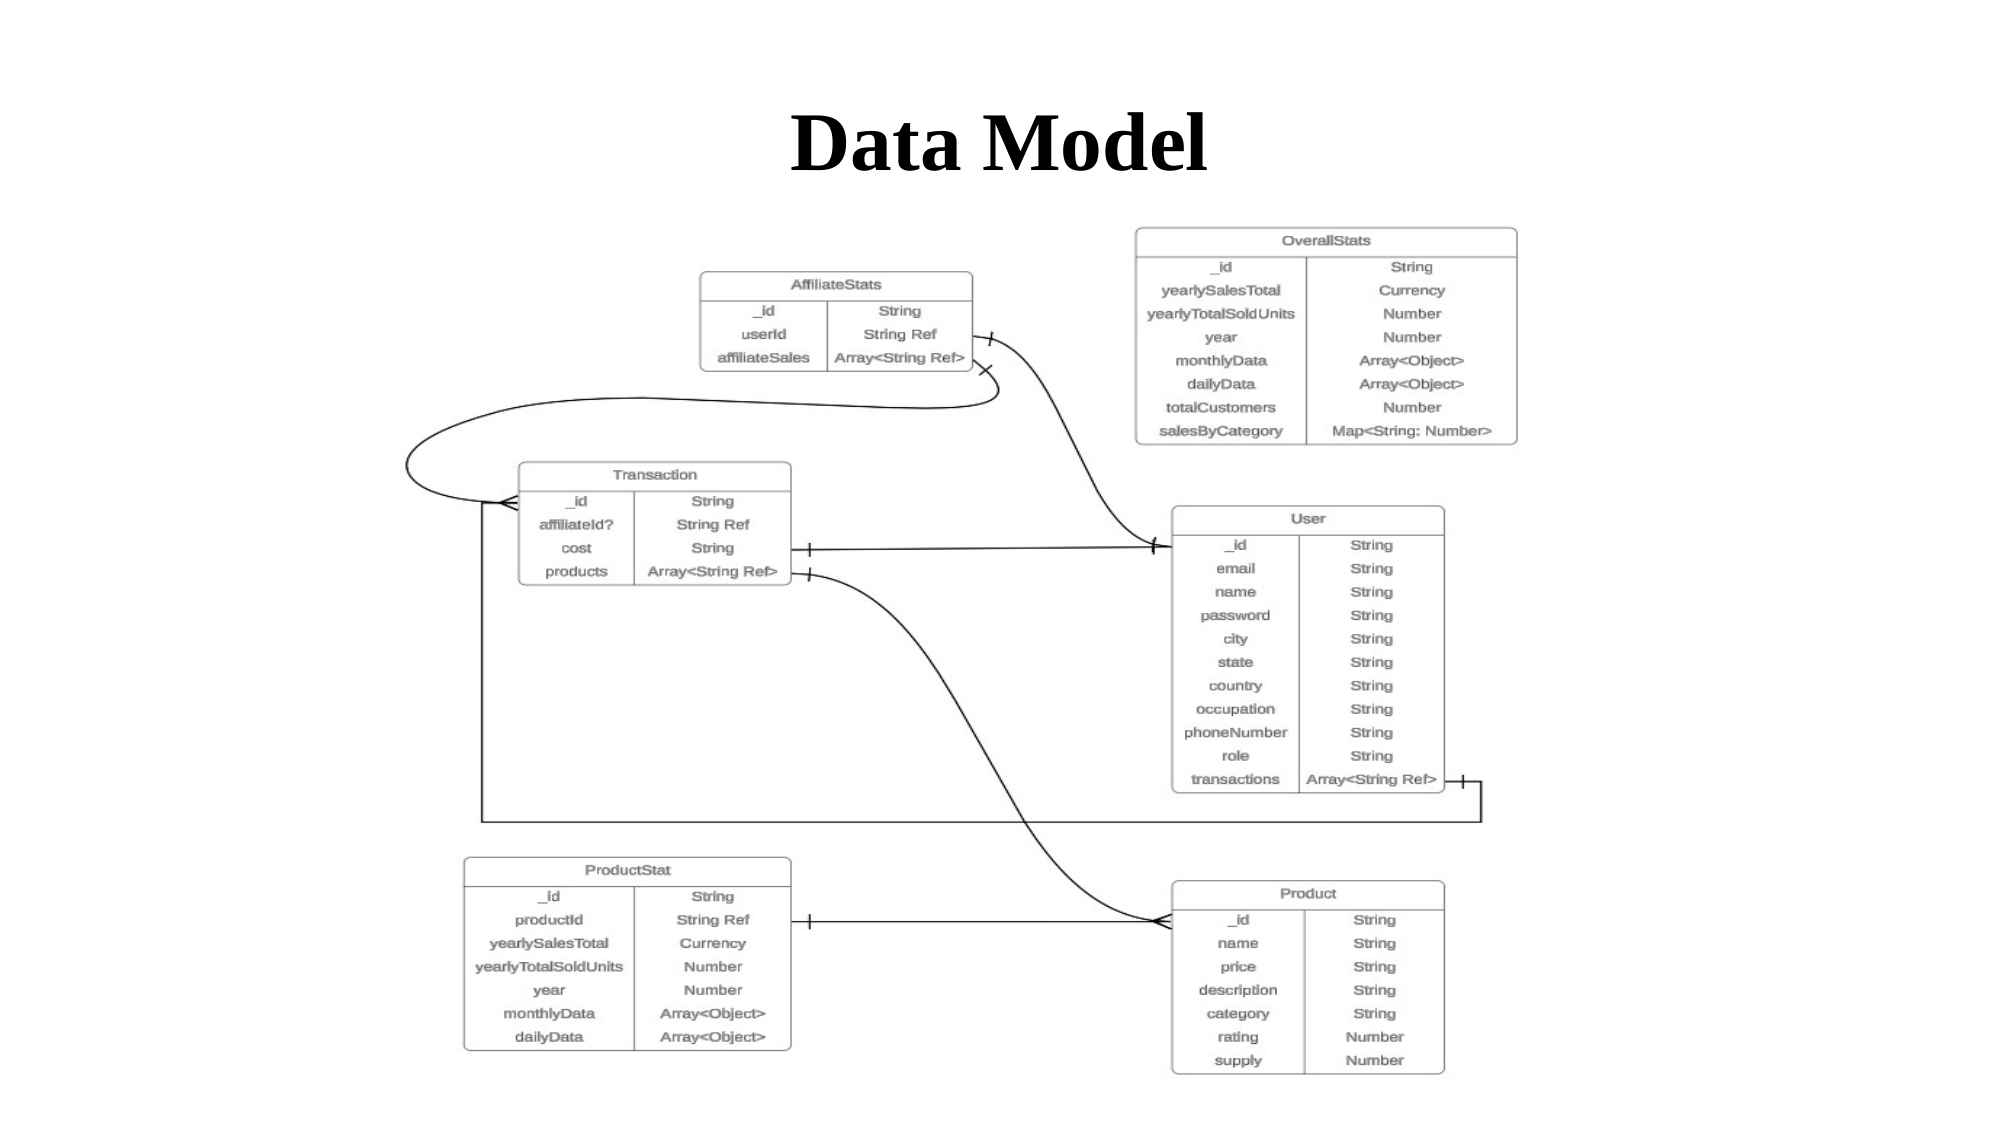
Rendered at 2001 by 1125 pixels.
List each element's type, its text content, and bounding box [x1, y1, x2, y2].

title Data Model [137, 34, 1863, 253]
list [384, 208, 1576, 1091]
